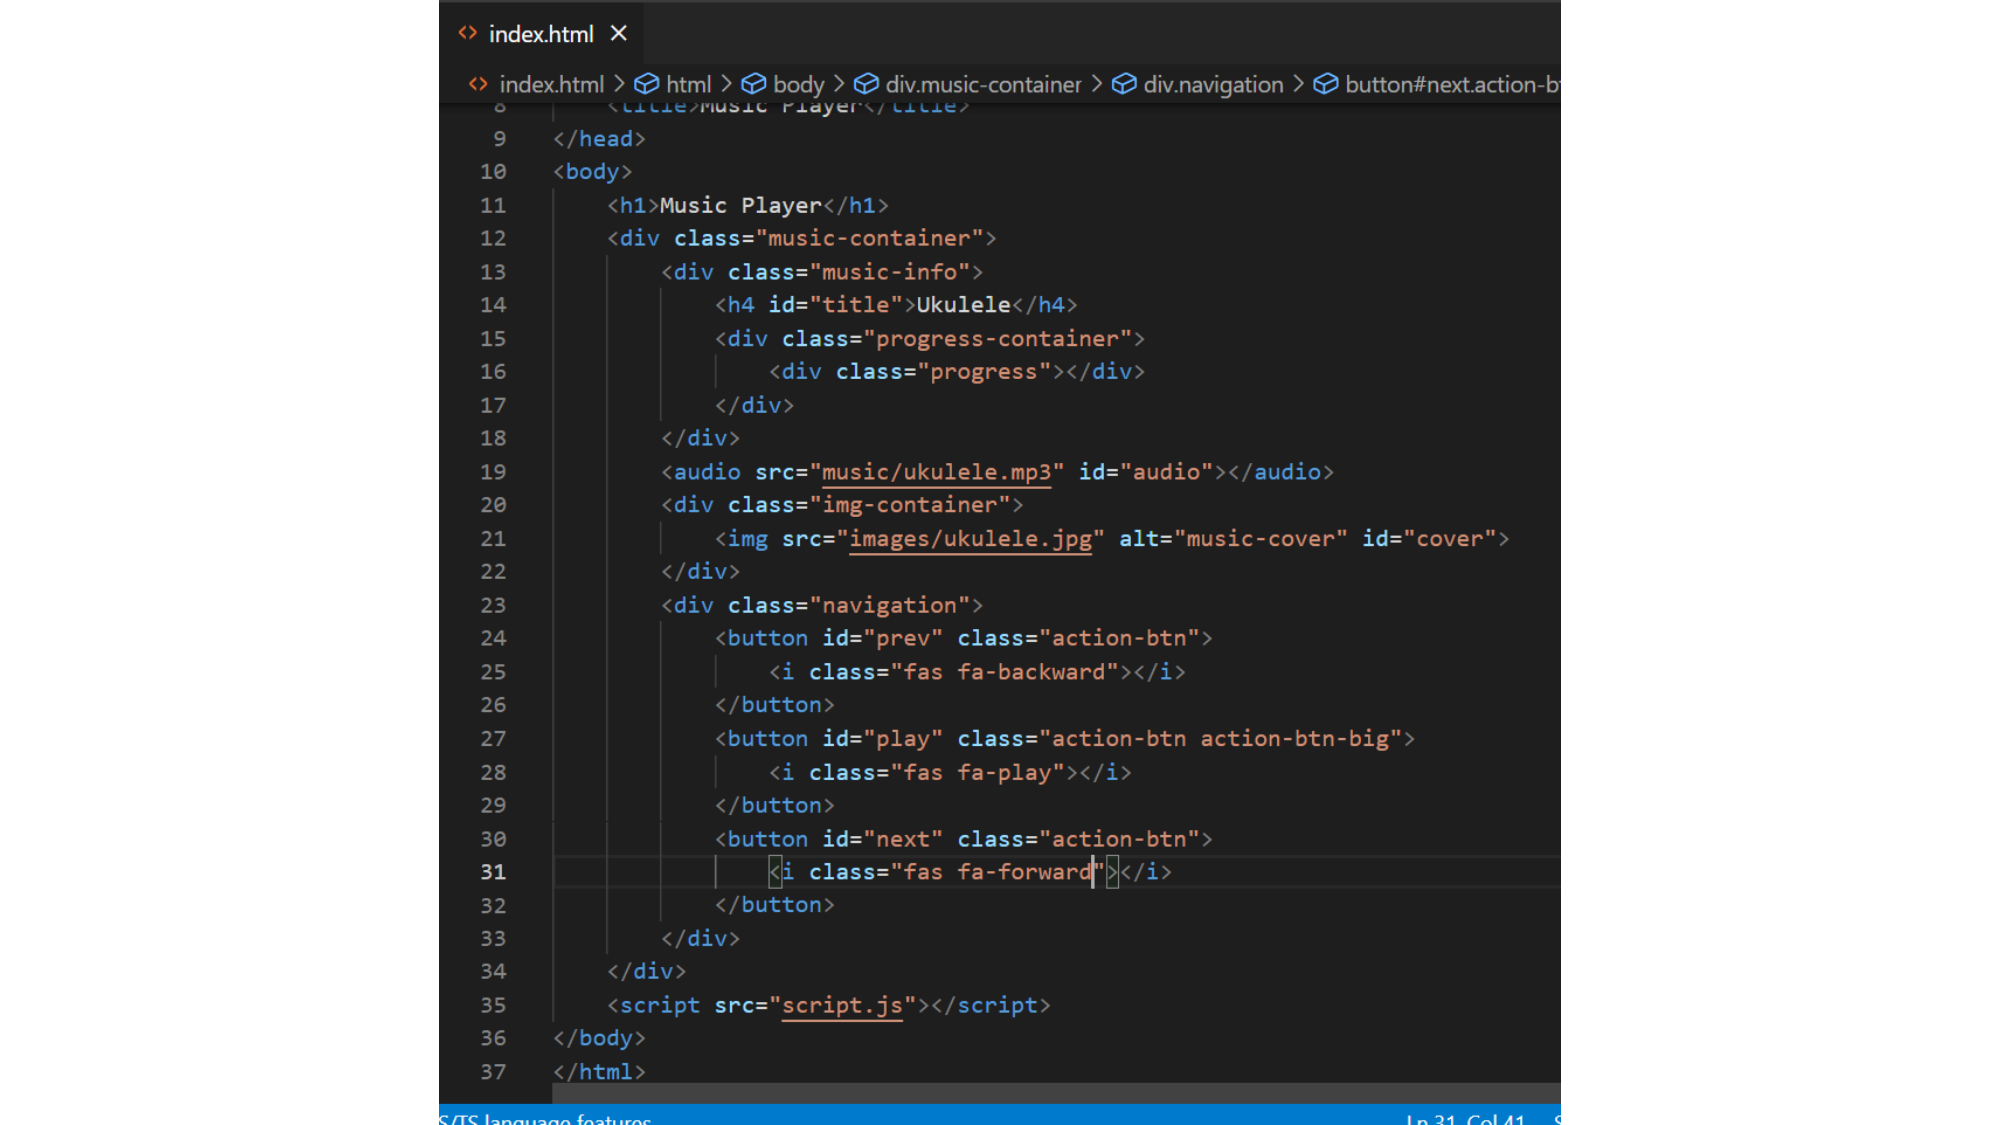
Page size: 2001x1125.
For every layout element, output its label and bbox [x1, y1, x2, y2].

picture [439, 0, 1561, 1125]
